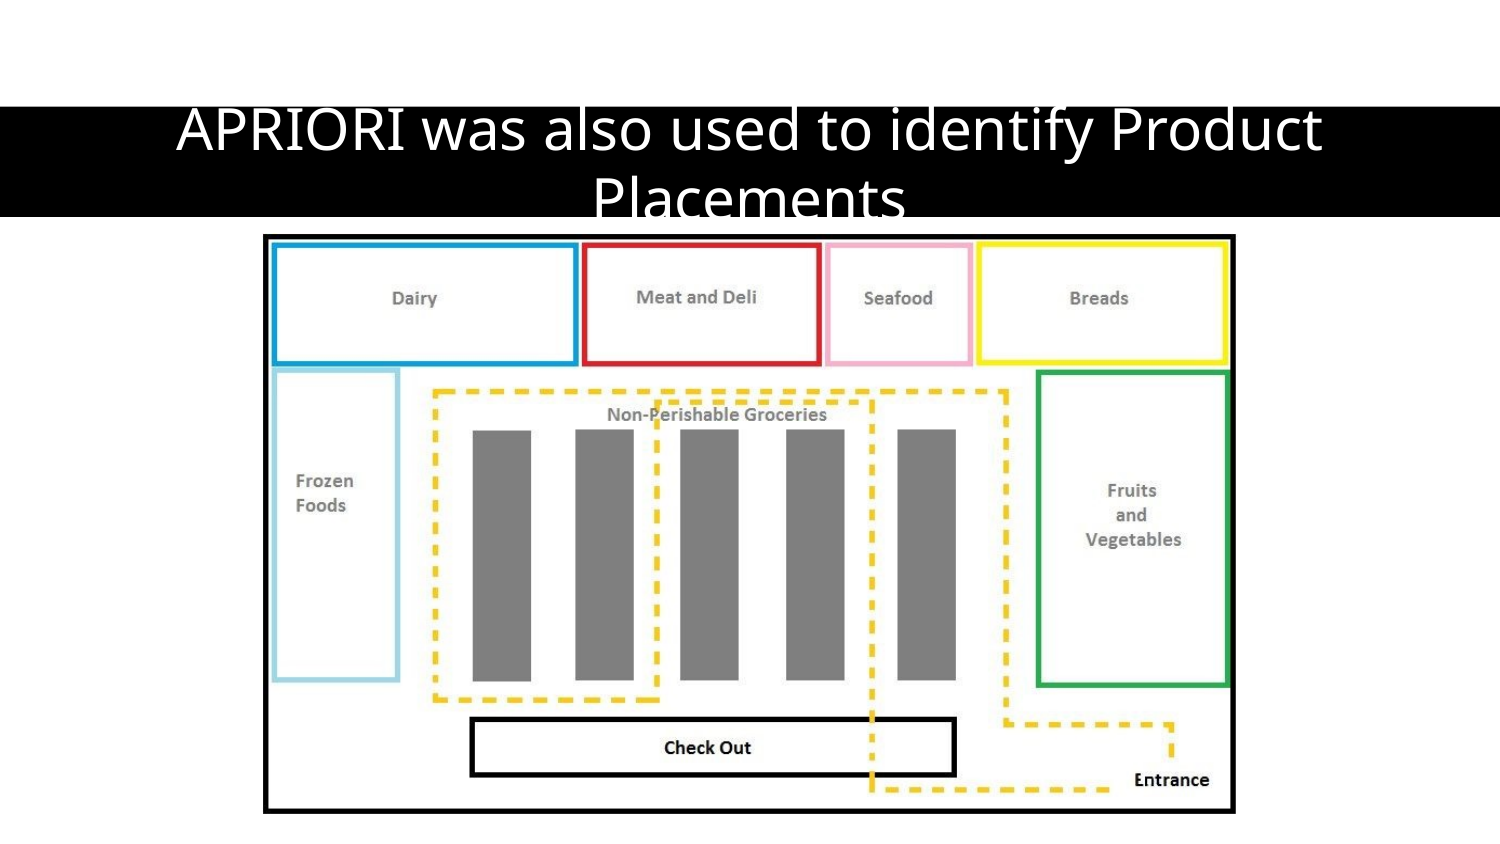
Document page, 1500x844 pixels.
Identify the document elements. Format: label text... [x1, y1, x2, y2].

text_box APRIORI was also used to identify Product Placements [0, 105, 1500, 219]
picture [262, 232, 1238, 815]
